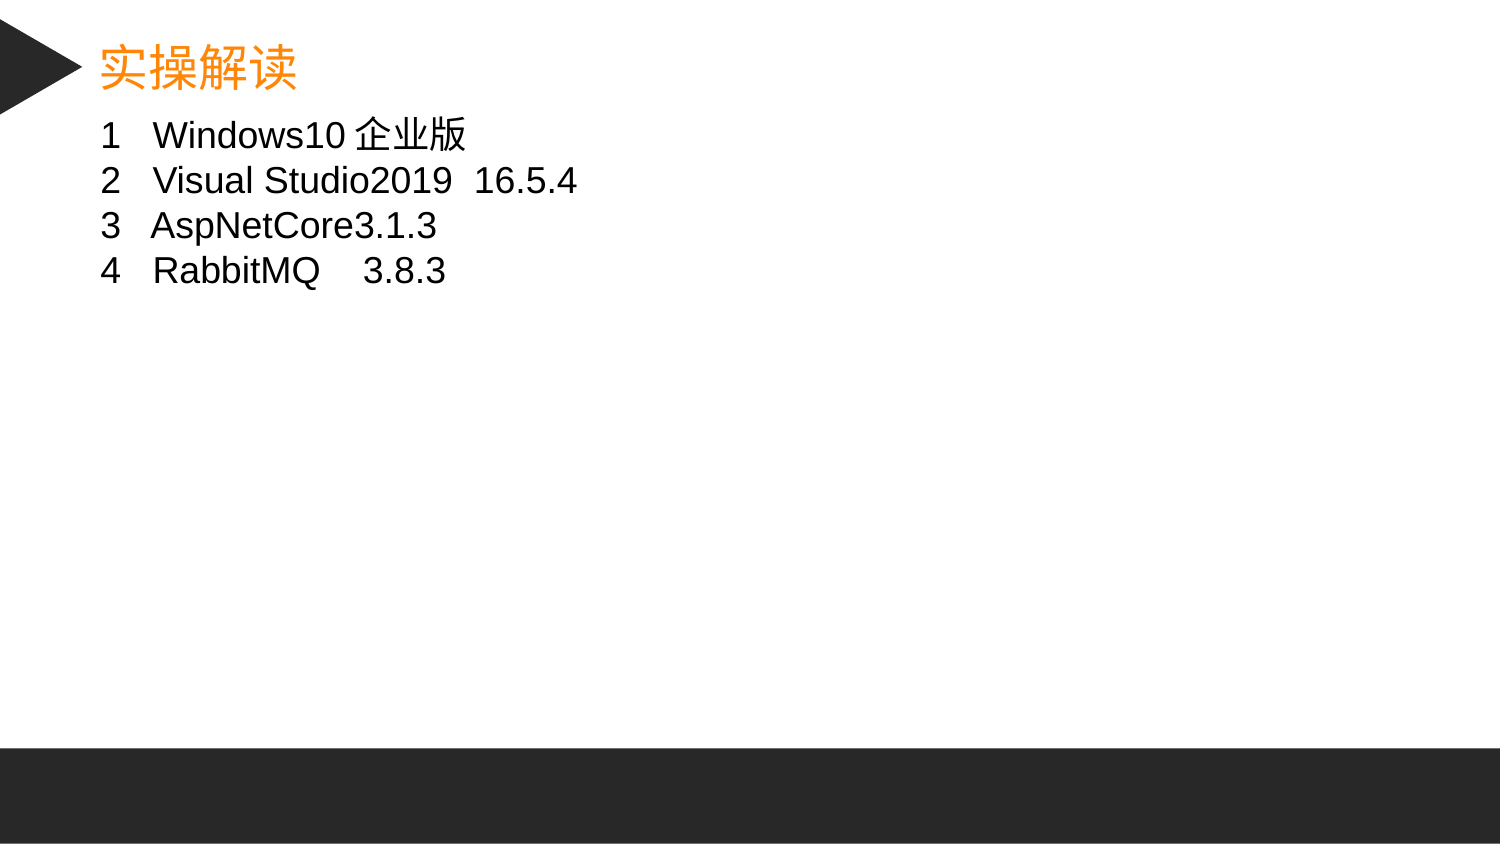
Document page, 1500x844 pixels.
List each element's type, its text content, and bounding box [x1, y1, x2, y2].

text_box 实操解读 [83, 29, 314, 104]
text_box [0, 19, 83, 115]
text_box [0, 748, 1500, 844]
text_box 1 Windows10企业版 2 Visual Studio2019 16.5.4 3 AspNetCore3.1.3 4 RabbitMQ 3.8.3 [85, 103, 1386, 299]
